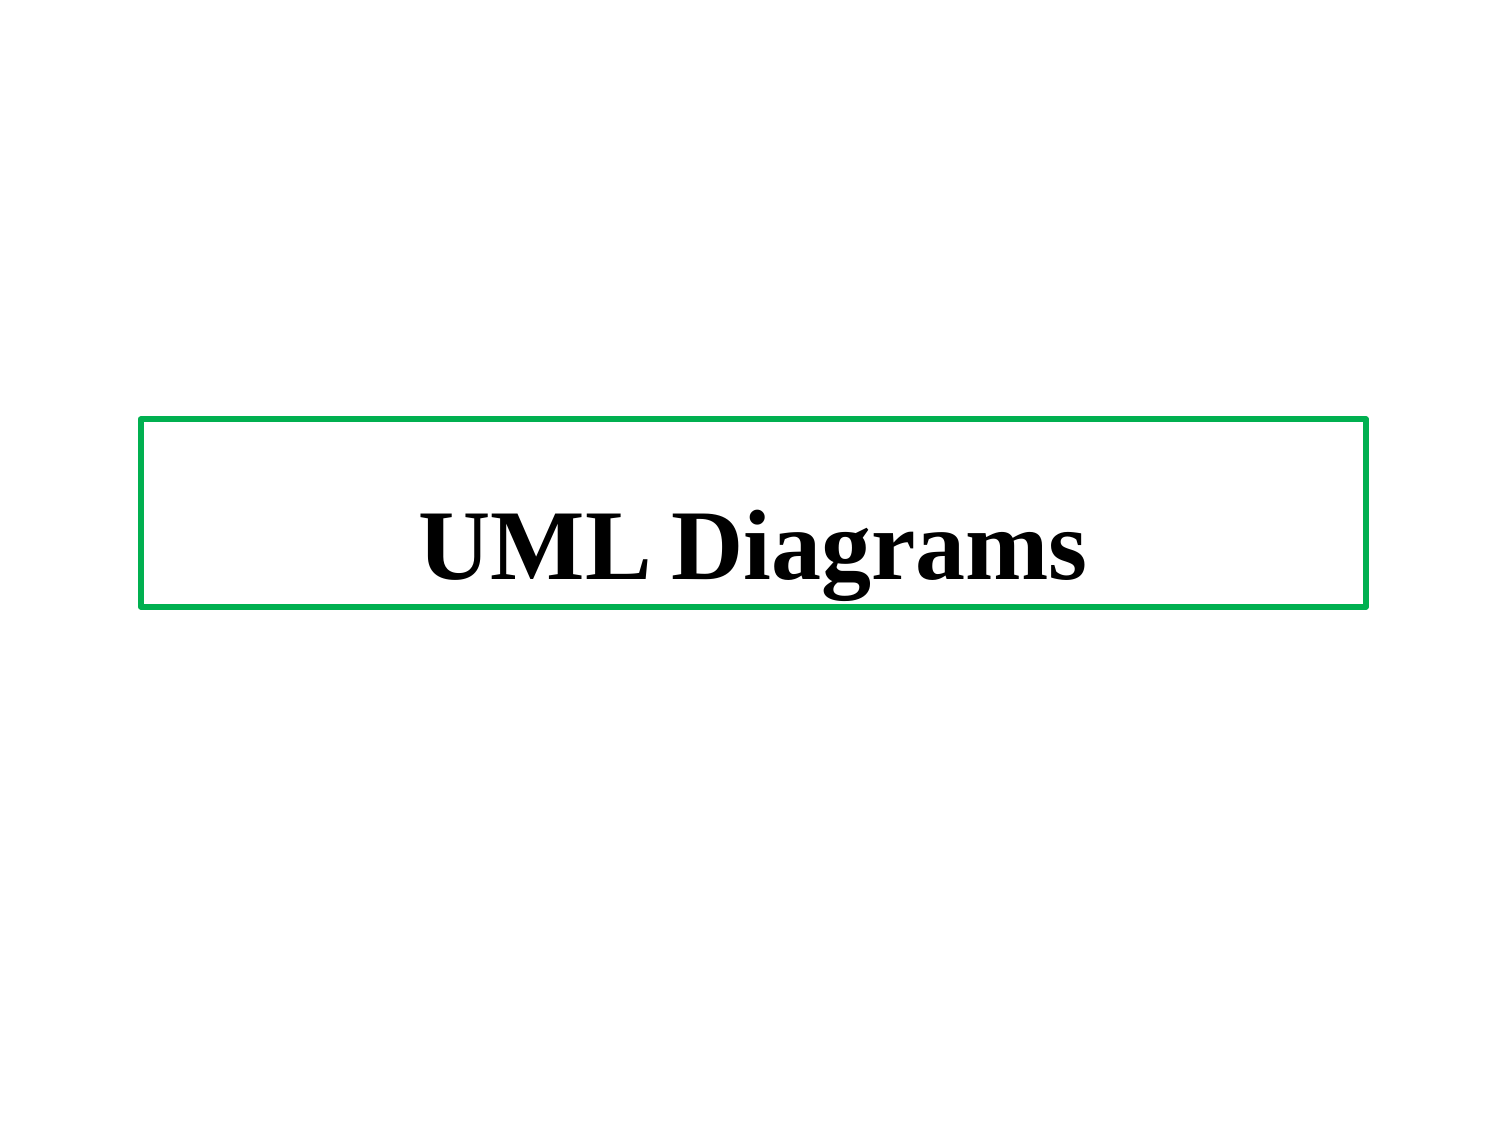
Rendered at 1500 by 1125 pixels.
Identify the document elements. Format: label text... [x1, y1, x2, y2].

text_box UML Diagrams [140, 419, 1366, 607]
